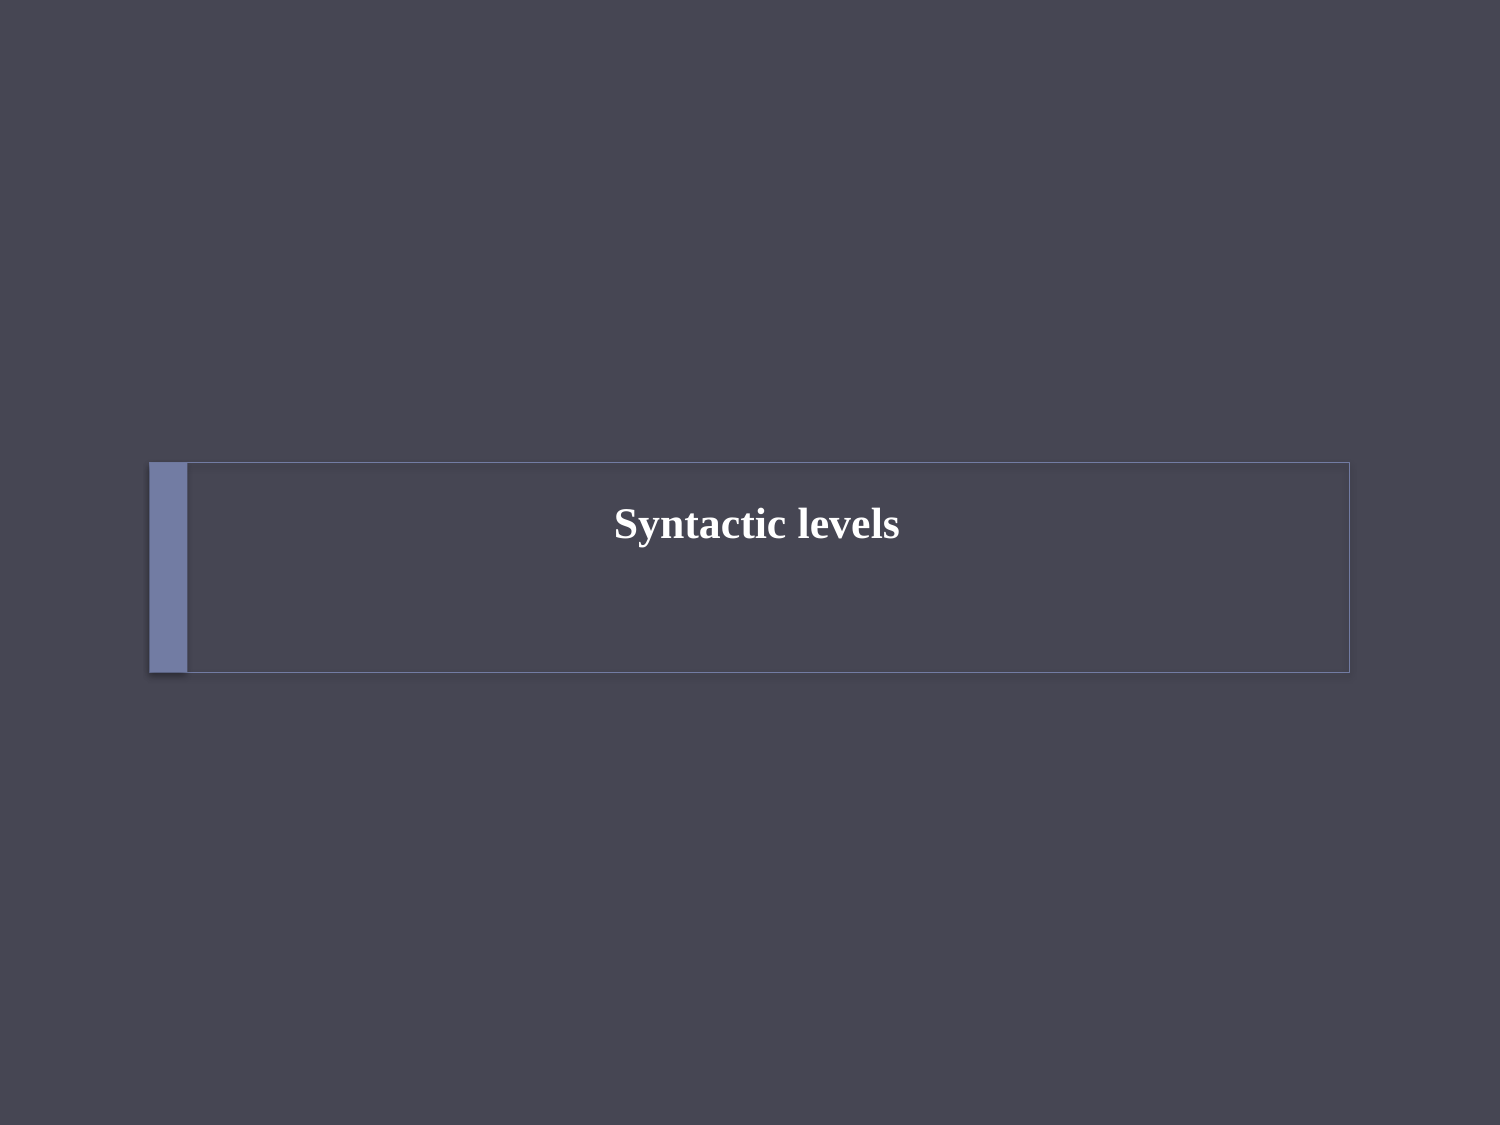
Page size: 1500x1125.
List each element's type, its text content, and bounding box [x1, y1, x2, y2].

title Syntactic levels [200, 487, 1325, 663]
